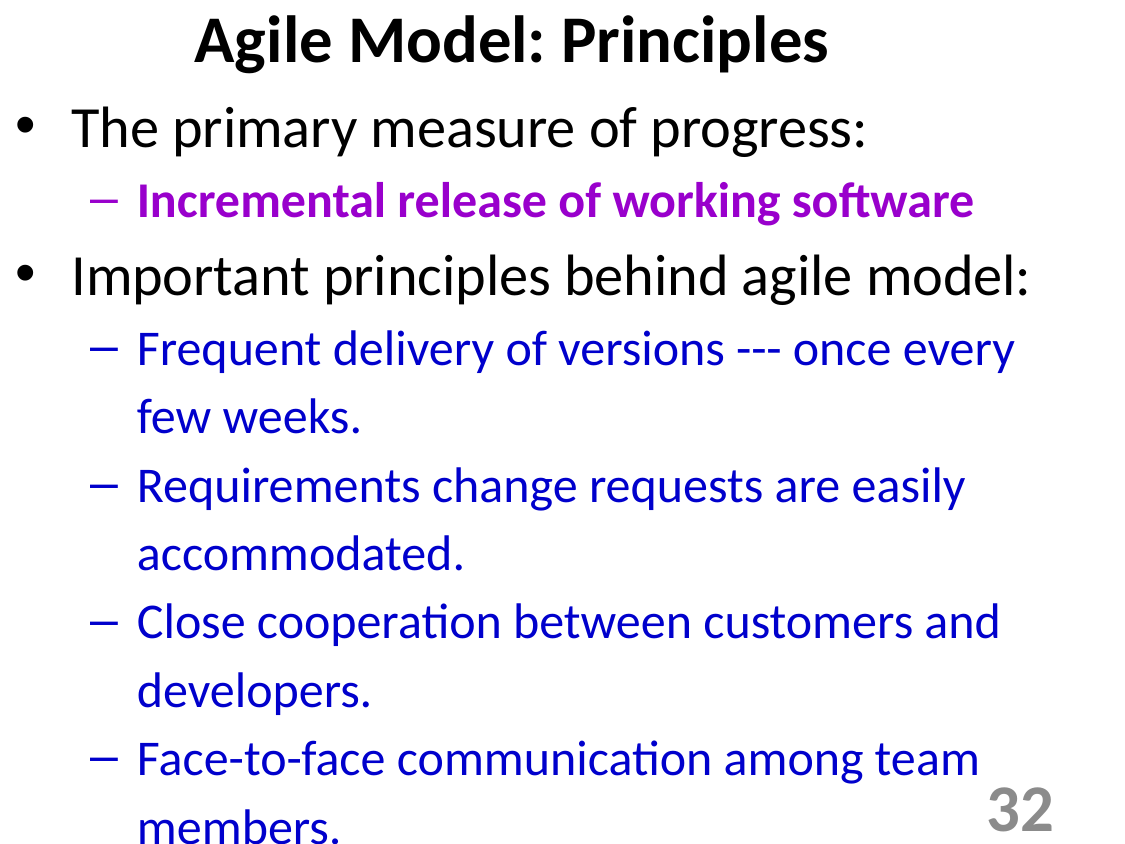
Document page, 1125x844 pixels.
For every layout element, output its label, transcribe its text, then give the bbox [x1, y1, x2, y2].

list The primary measure of progress: Incremental release of working software Important principles behind agile model: Frequent delivery of versions --- once every few weeks. Requirements change requests are easily accommodated. Close cooperation between customers and developers. Face-to-face communication among team members. [0, 71, 1113, 844]
title Agile Model: Principles [0, 0, 1088, 71]
slide_number 32 [806, 782, 1069, 827]
